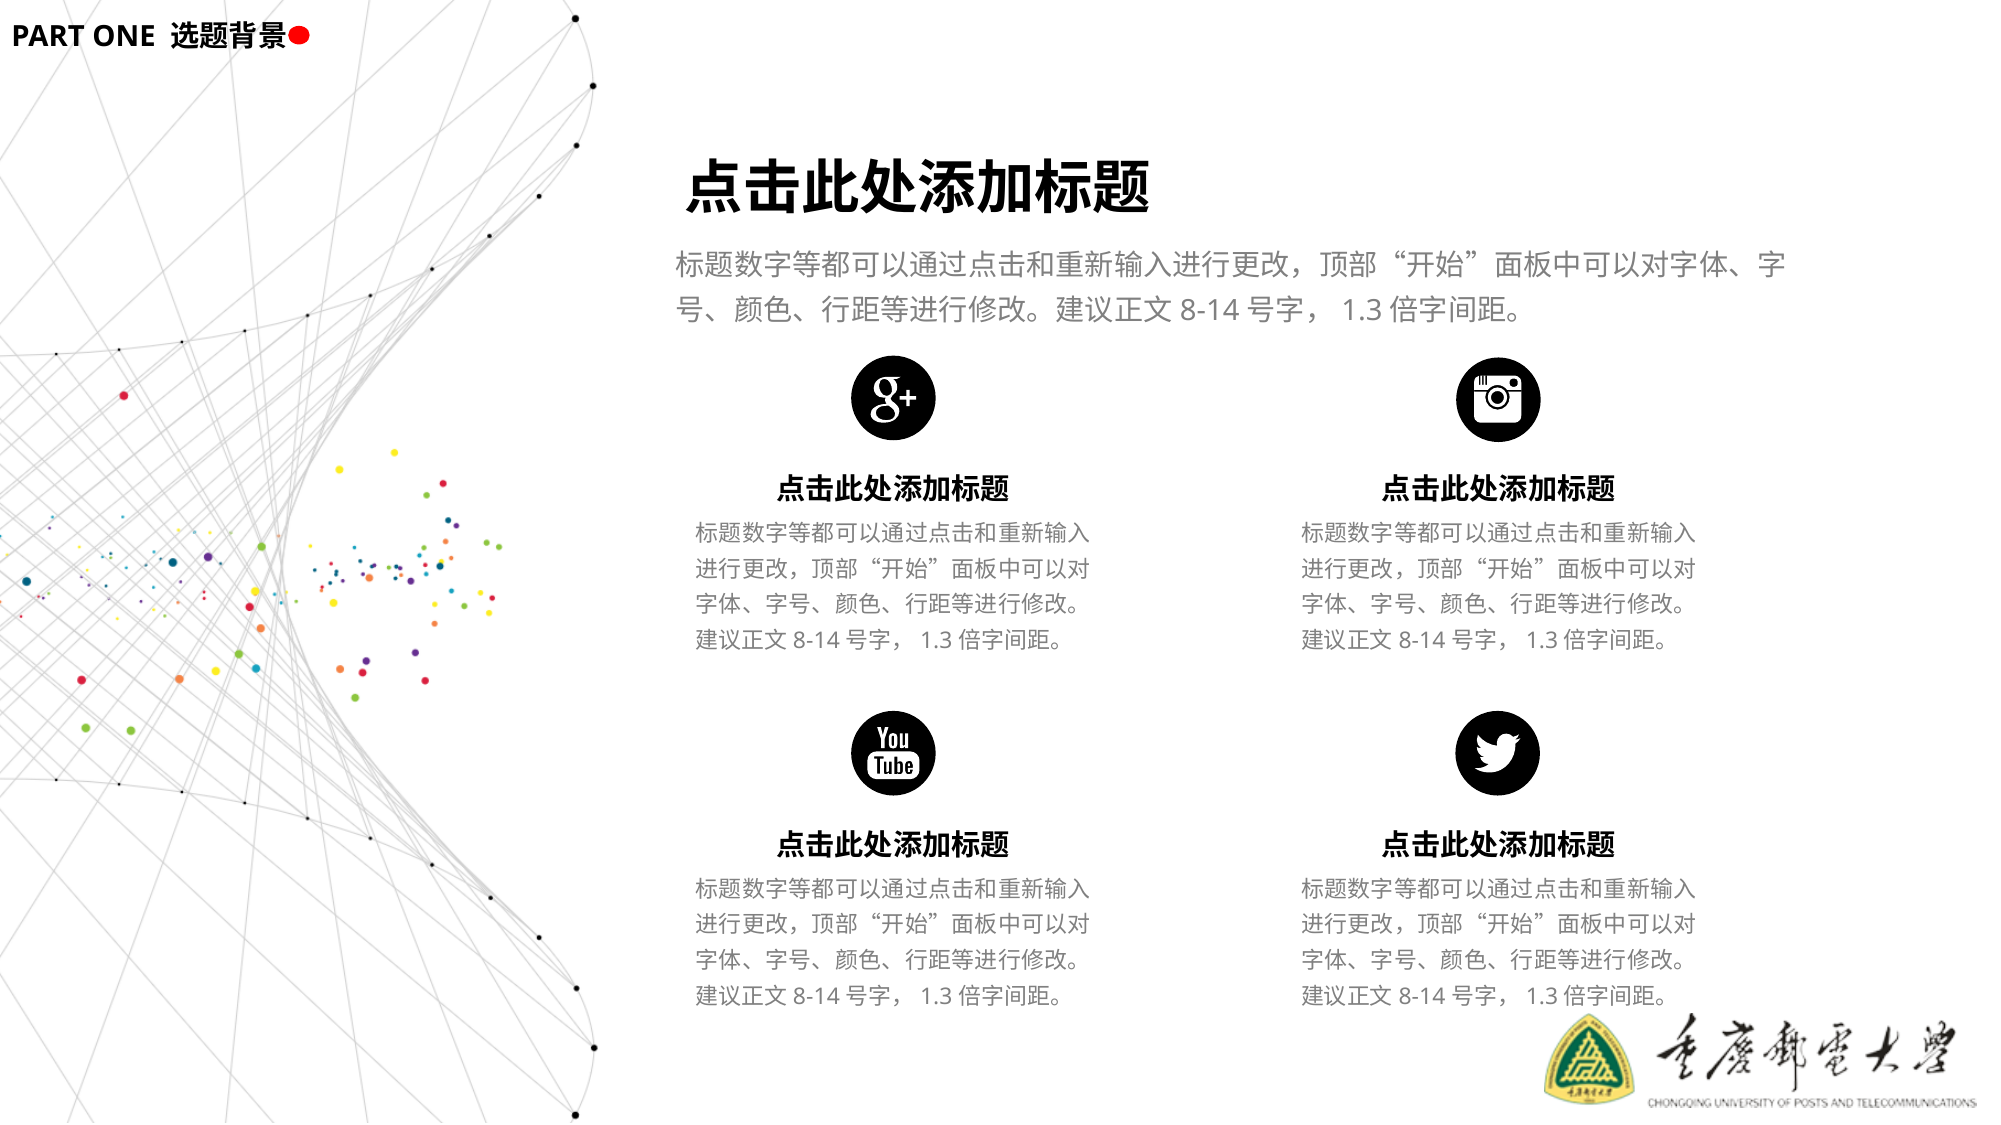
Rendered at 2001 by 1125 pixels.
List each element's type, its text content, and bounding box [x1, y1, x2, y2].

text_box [851, 710, 936, 796]
text_box PART ONE 选题背景 [0, 9, 303, 60]
text_box 标题数字等都可以通过点击和重新输入进行更改，顶部“开始”面板中可以对字体、字号、颜色、行距等进行修改。建议正文8-14号字，1.3倍字间距。 [1286, 502, 1712, 661]
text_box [1455, 710, 1540, 796]
text_box 点击此处添加标题 [761, 818, 1026, 858]
text_box 标题数字等都可以通过点击和重新输入进行更改，顶部“开始”面板中可以对字体、字号、颜色、行距等进行修改。建议正文8-14号字，1.3倍字间距。 [660, 228, 1816, 334]
picture [0, 0, 688, 1123]
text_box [1456, 357, 1541, 443]
text_box 点击此处添加标题 [670, 142, 1167, 228]
text_box [287, 24, 311, 46]
text_box 标题数字等都可以通过点击和重新输入进行更改，顶部“开始”面板中可以对字体、字号、颜色、行距等进行修改。建议正文8-14号字，1.3倍字间距。 [1286, 858, 1712, 1017]
picture [1544, 1013, 1977, 1108]
text_box 点击此处添加标题 [1367, 462, 1631, 502]
text_box 点击此处添加标题 [1367, 818, 1631, 858]
text_box 点击此处添加标题 [761, 462, 1026, 502]
text_box 标题数字等都可以通过点击和重新输入进行更改，顶部“开始”面板中可以对字体、字号、颜色、行距等进行修改。建议正文8-14号字，1.3倍字间距。 [680, 502, 1107, 661]
text_box 标题数字等都可以通过点击和重新输入进行更改，顶部“开始”面板中可以对字体、字号、颜色、行距等进行修改。建议正文8-14号字，1.3倍字间距。 [680, 858, 1107, 1017]
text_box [851, 355, 936, 441]
